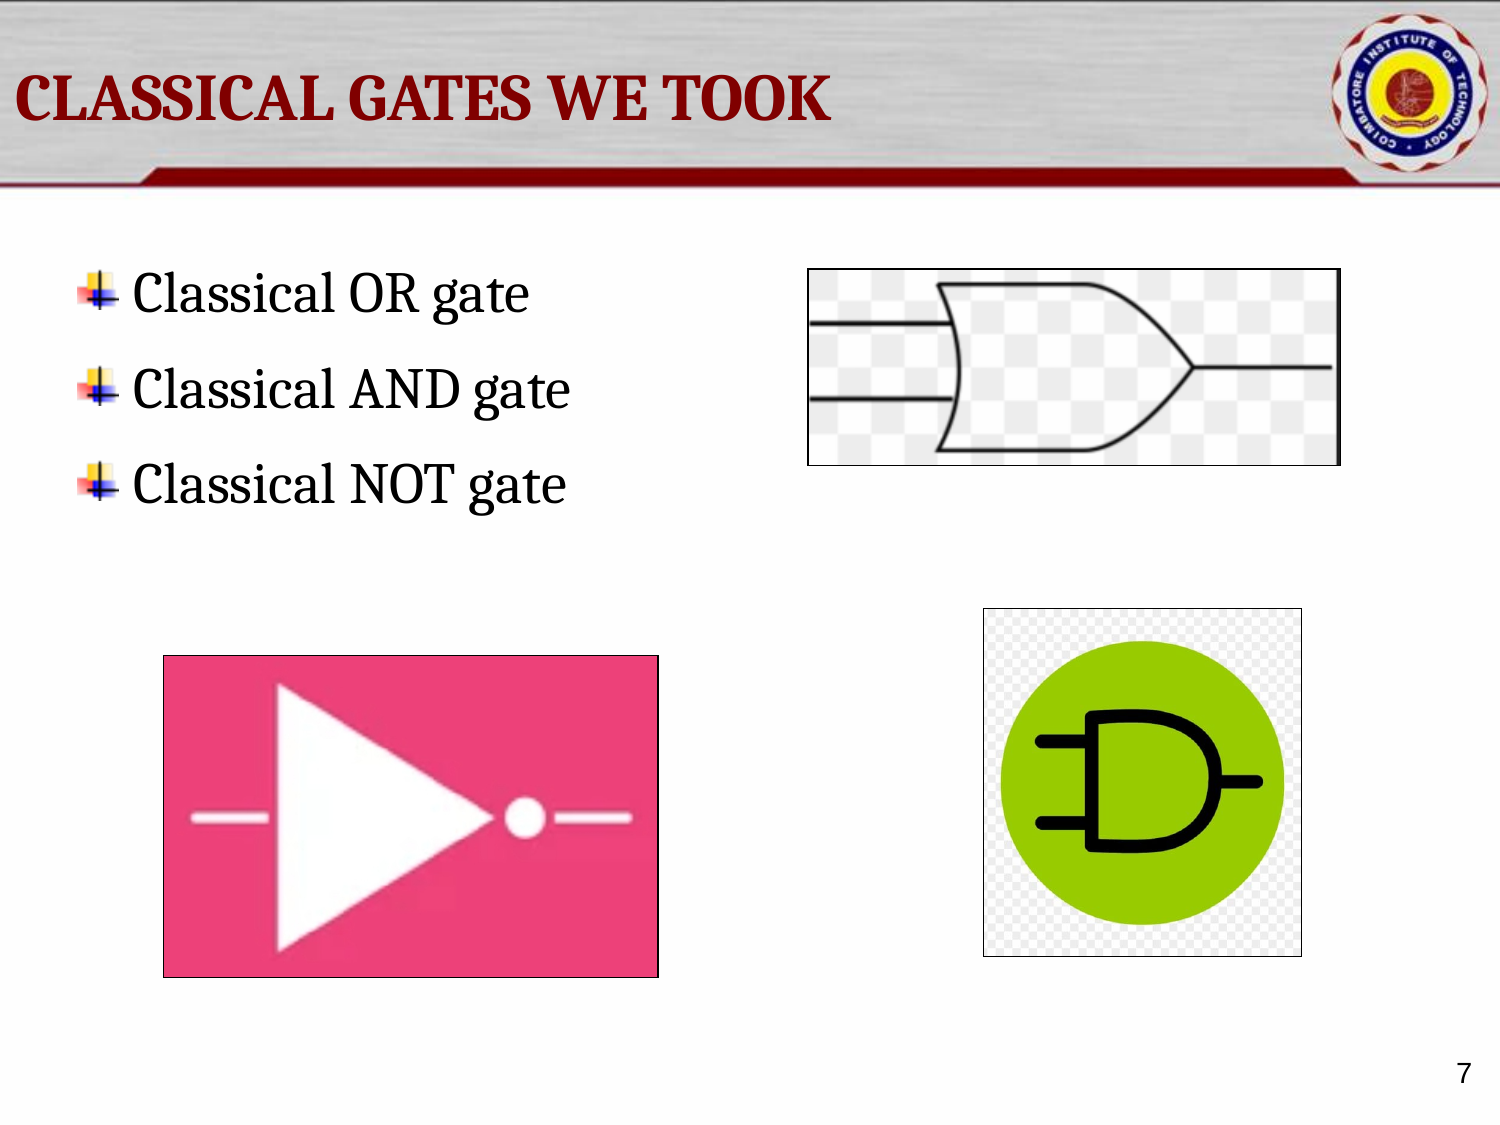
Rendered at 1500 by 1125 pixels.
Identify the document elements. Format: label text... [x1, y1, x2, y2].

title CLASSICAL GATES WE TOOK [0, 0, 1313, 188]
picture [0, 0, 1500, 1125]
slide_number 7 [1137, 1046, 1488, 1125]
list Classical OR gate Classical AND gate Classical NOT gate [62, 232, 1413, 976]
